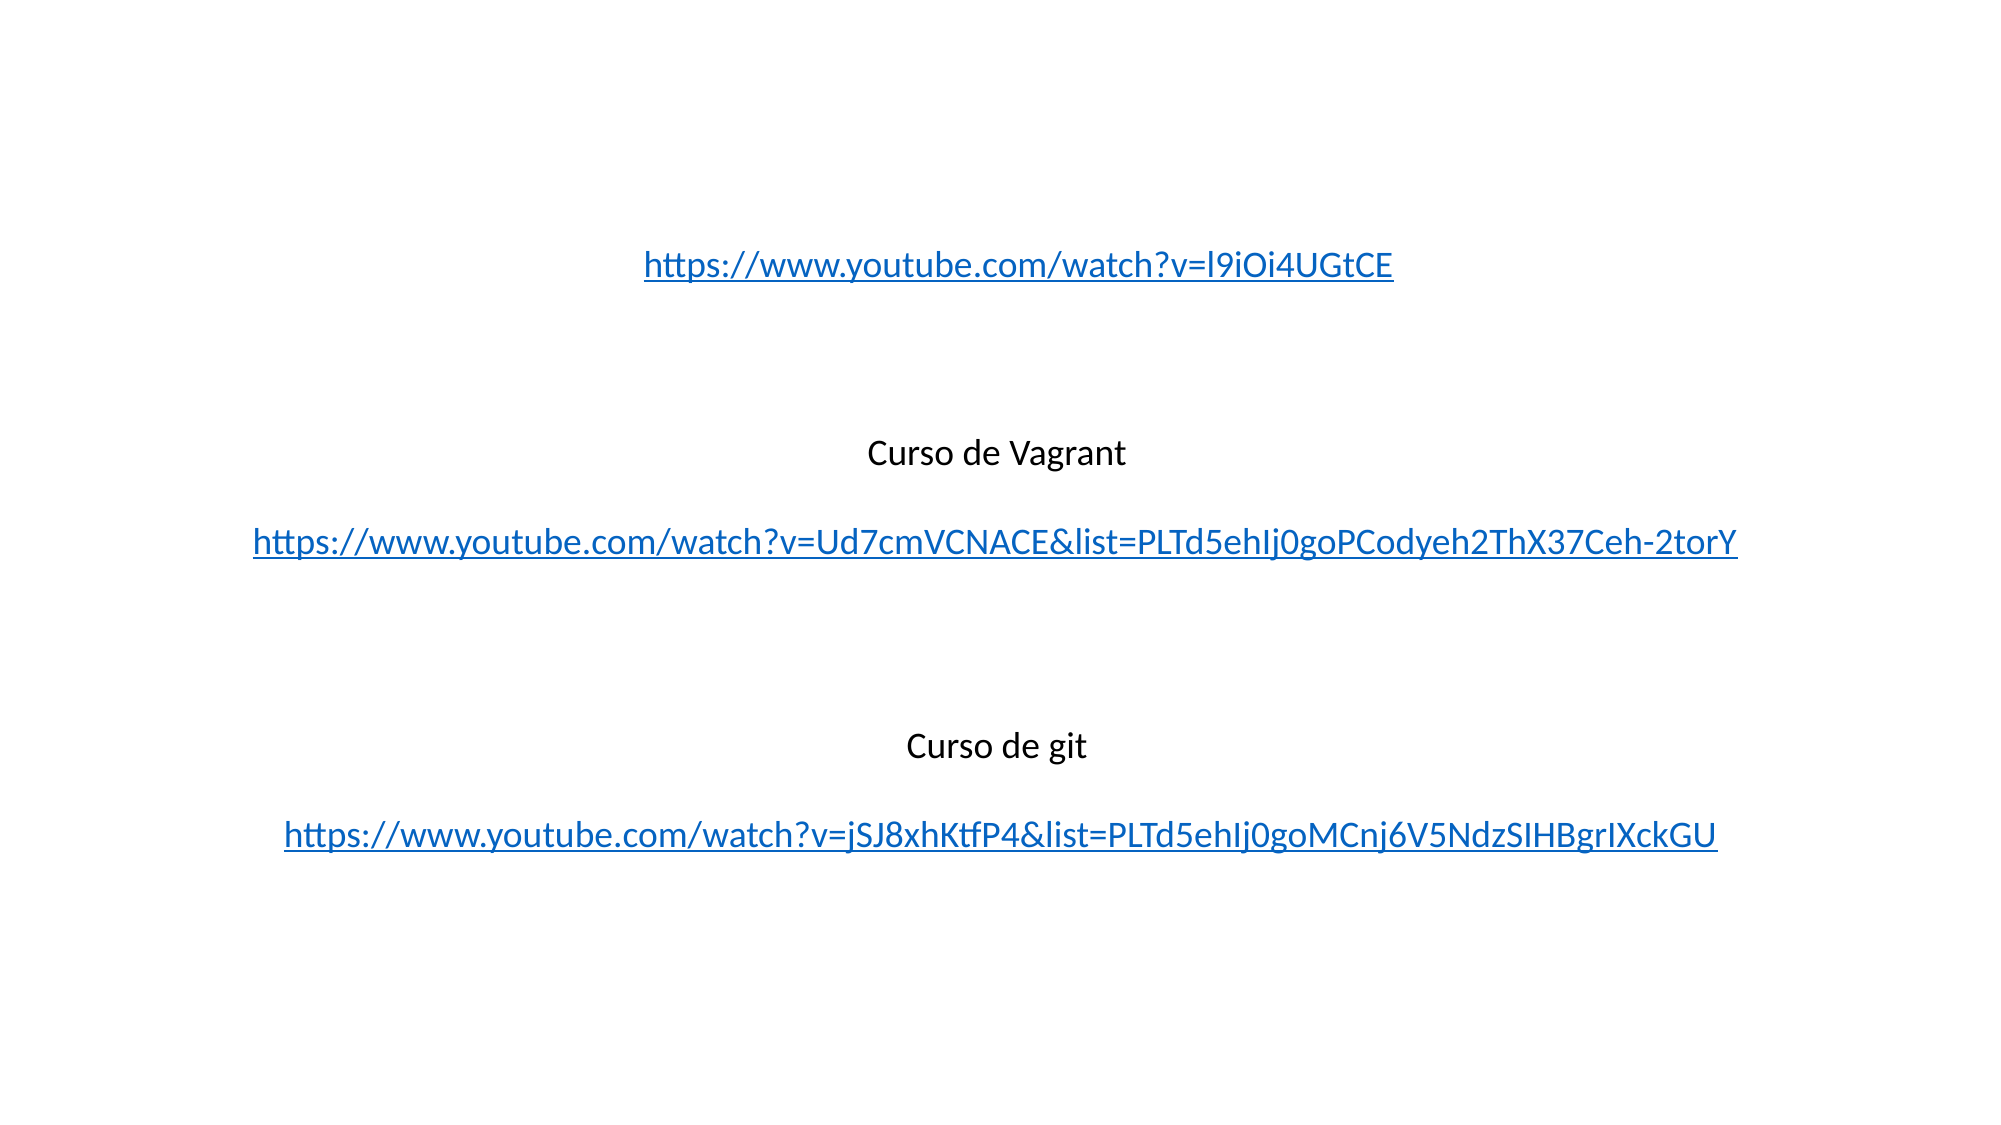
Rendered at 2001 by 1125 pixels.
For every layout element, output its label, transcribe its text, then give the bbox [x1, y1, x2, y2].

text_box https://www.youtube.com/watch?v=jSJ8xhKtfP4&list=PLTd5ehIj0goMCnj6V5NdzSIHBgrIXckGU [269, 802, 1796, 862]
text_box https://www.youtube.com/watch?v=Ud7cmVCNACE&list=PLTd5ehIj0goPCodyeh2ThX37Ceh-2torY [237, 509, 1806, 570]
text_box Curso de Vagrant [852, 421, 1142, 481]
text_box Curso de git [891, 713, 1103, 774]
text_box https://www.youtube.com/watch?v=l9iOi4UGtCE [628, 232, 1409, 292]
